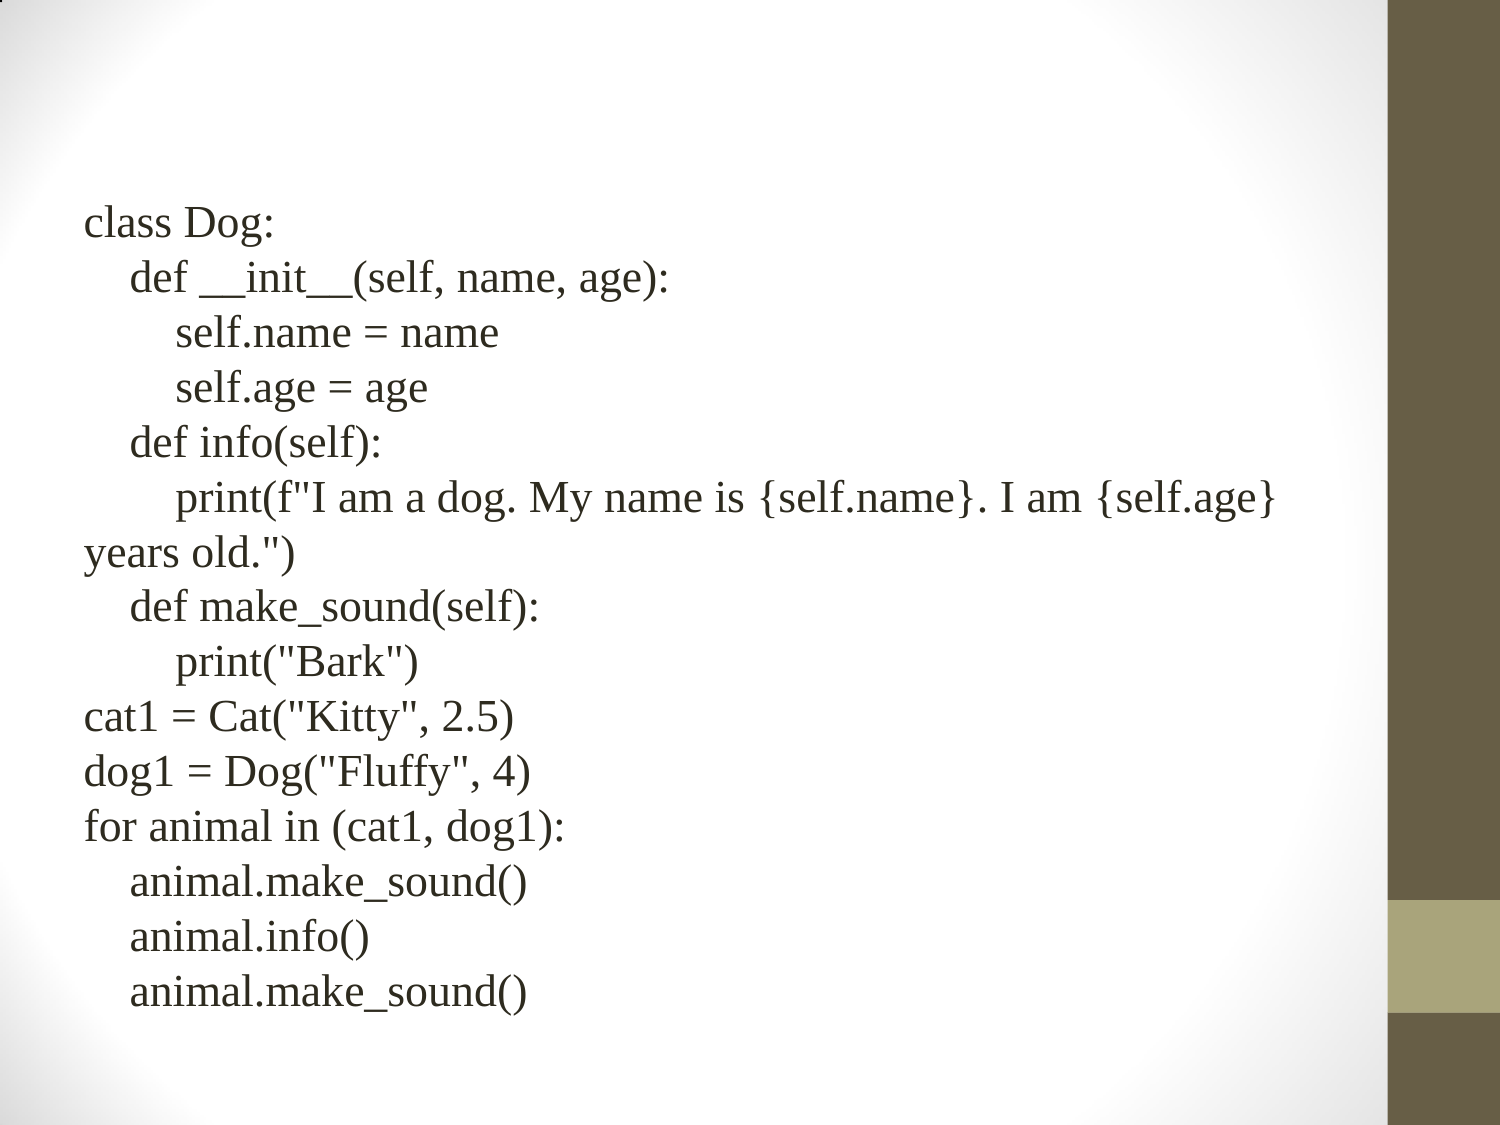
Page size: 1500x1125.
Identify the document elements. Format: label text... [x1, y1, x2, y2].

picture [0, 0, 1387, 1125]
list class Dog: def __init__(self, name, age): self.name = name self.age = age def info(self): print(f"I am a dog. My name is {self.name}. I am {self.age} years old.") def make_sound(self): print("Bark") cat1 = Cat("Kitty", 2.5) dog1 = Dog("Fluffy", 4) for animal in (cat1, dog1): animal.make_sound() animal.info() animal.make_sound() [83, 136, 1290, 1081]
